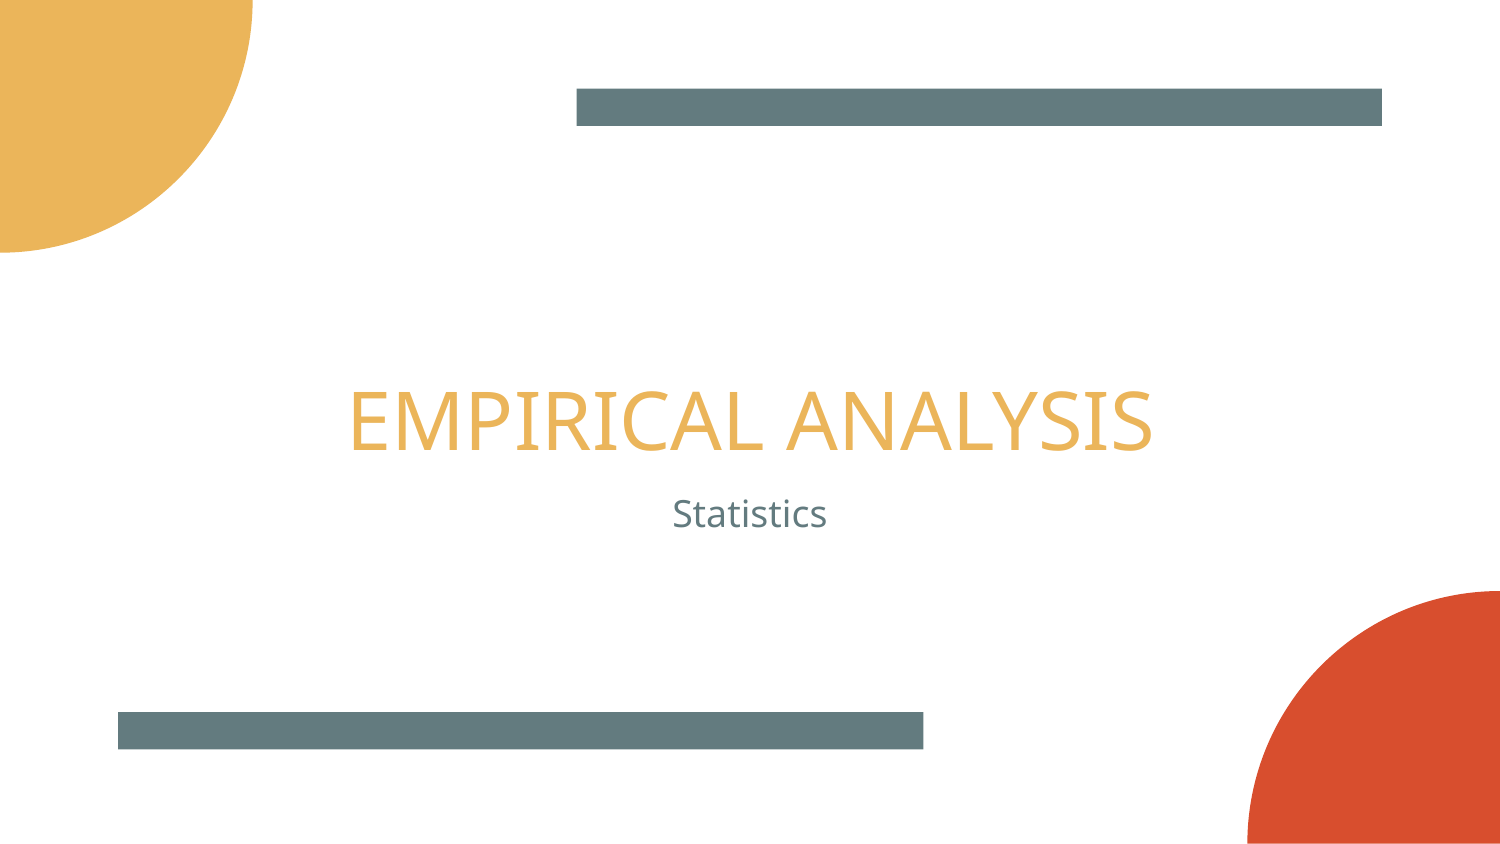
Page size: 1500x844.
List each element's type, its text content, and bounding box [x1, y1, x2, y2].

subtitle Statistics [384, 475, 1116, 550]
title EMPIRICAL ANALYSIS [312, 354, 1188, 483]
